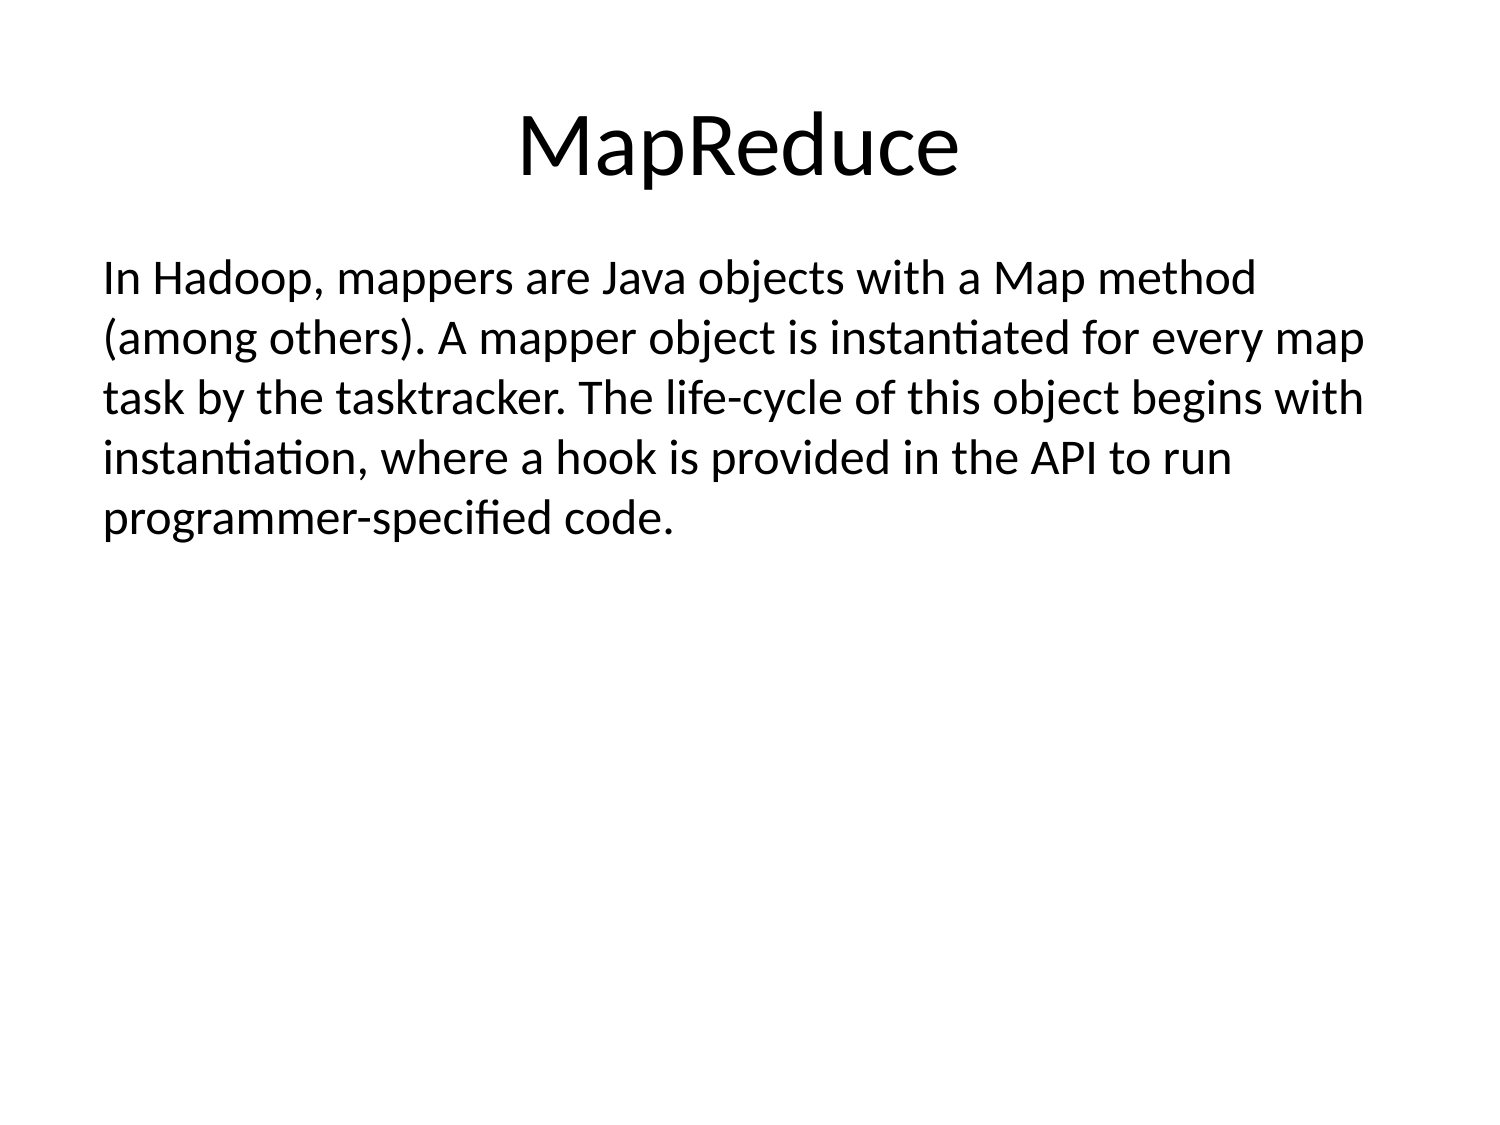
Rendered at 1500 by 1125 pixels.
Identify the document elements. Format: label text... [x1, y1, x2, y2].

list In Hadoop, mappers are Java objects with a Map method (among others). A mapper object is instantiated for every map task by the tasktracker. The life-cycle of this object begins with instantiation, where a hook is provided in the API to run programmer-specified code. [87, 237, 1438, 955]
title MapReduce [75, 45, 1425, 233]
